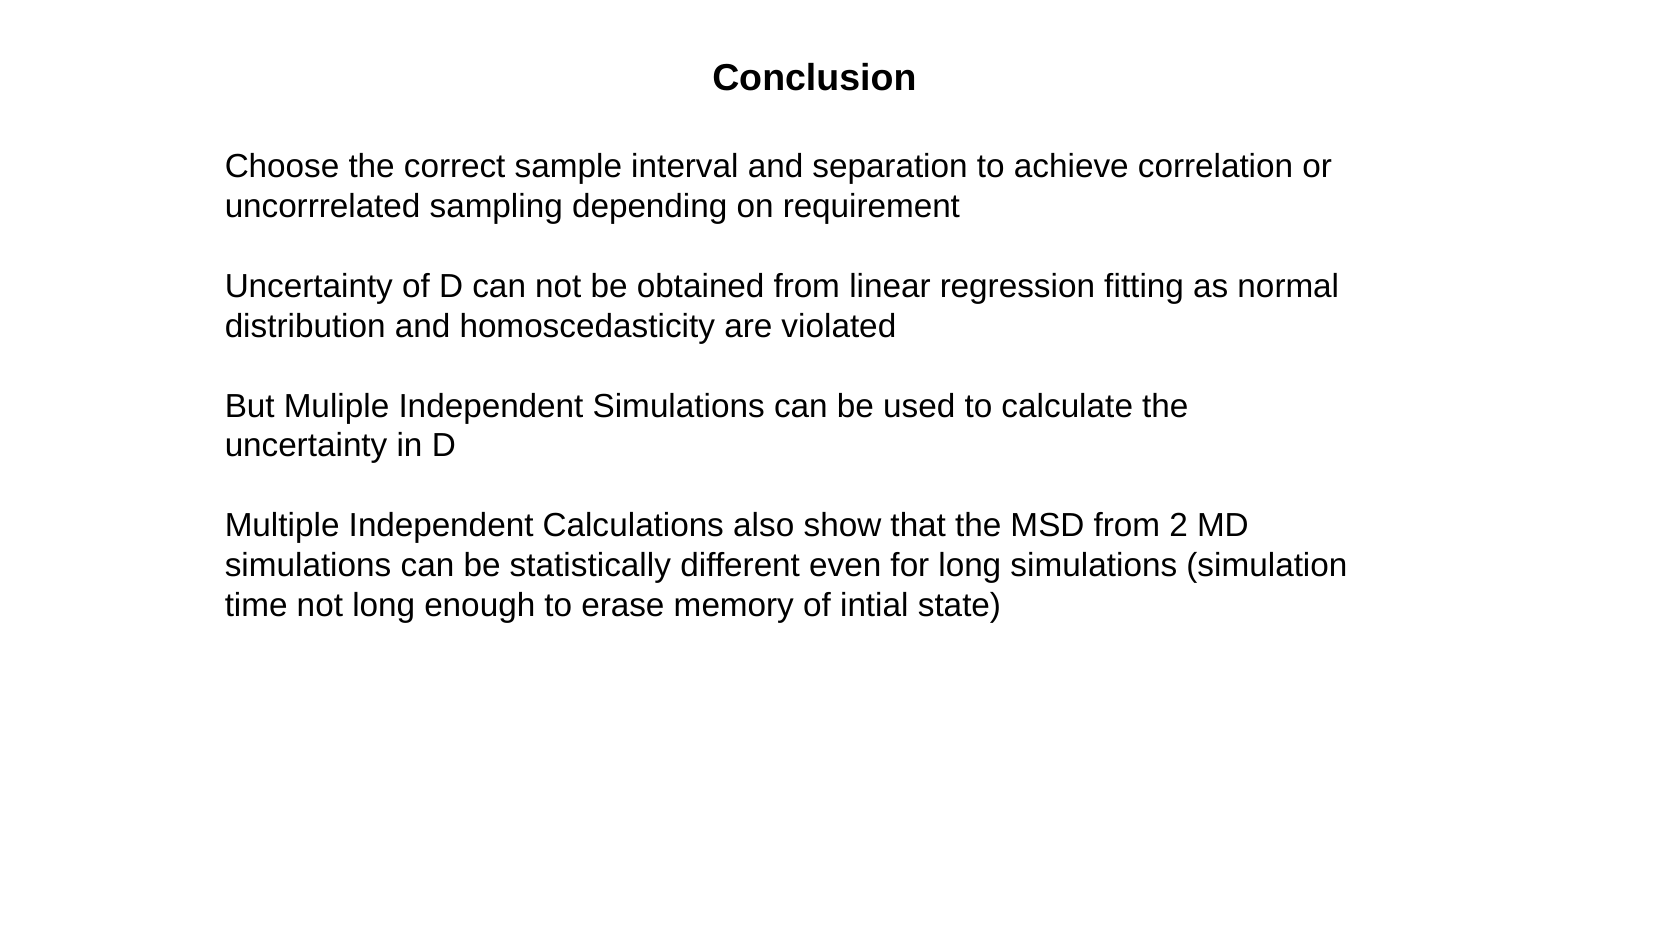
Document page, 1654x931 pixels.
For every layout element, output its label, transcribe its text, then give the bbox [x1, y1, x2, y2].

text_box Choose the correct sample interval and separation to achieve correlation or uncorrrelated sampling depending on requirement Uncertainty of D can not be obtained from linear regression fitting as normal distribution and homoscedasticity are violated But Muliple Independent Simulations can be used to calculate the uncertainty in D Multiple Independent Calculations also show that the MSD from 2 MD simulations can be statistically different even for long simulations (simulation time not long enough to erase memory of intial state) [210, 136, 1371, 871]
text_box Conclusion [484, 46, 1145, 106]
